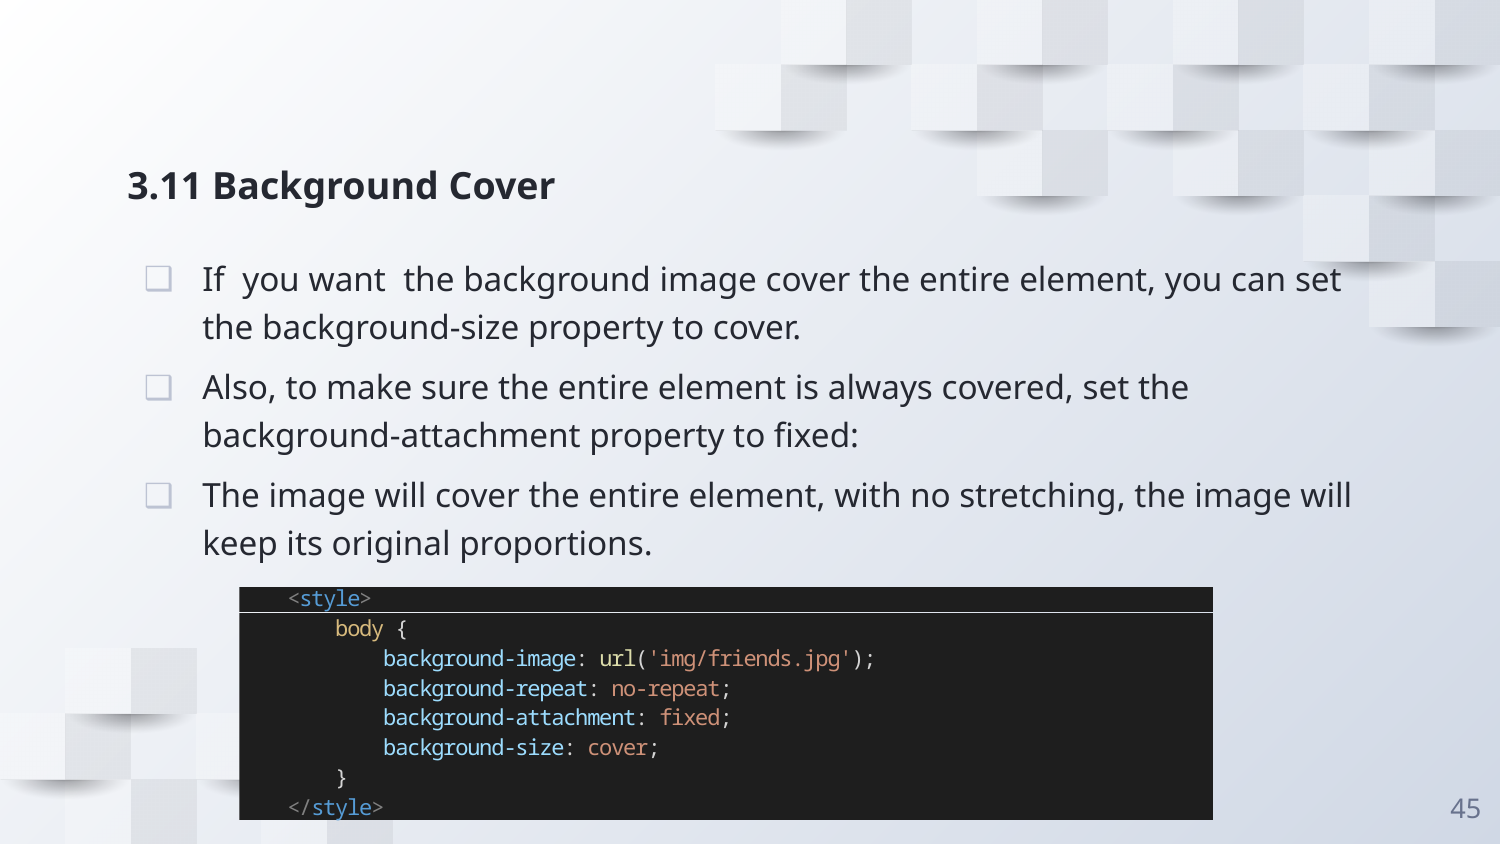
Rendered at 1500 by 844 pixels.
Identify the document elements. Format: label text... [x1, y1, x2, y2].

title 3.11 Background Cover [127, 66, 919, 207]
list If you want the background image cover the entire element, you can set the background-size property to cover. Also, to make sure the entire element is always covered, set the background-attachment property to fixed: The image will cover the entire element, with no stretching, the image will keep its original proportions. [127, 250, 1373, 732]
slide_number 45 [1431, 776, 1500, 844]
picture [0, 582, 1215, 844]
picture [715, 0, 1500, 347]
